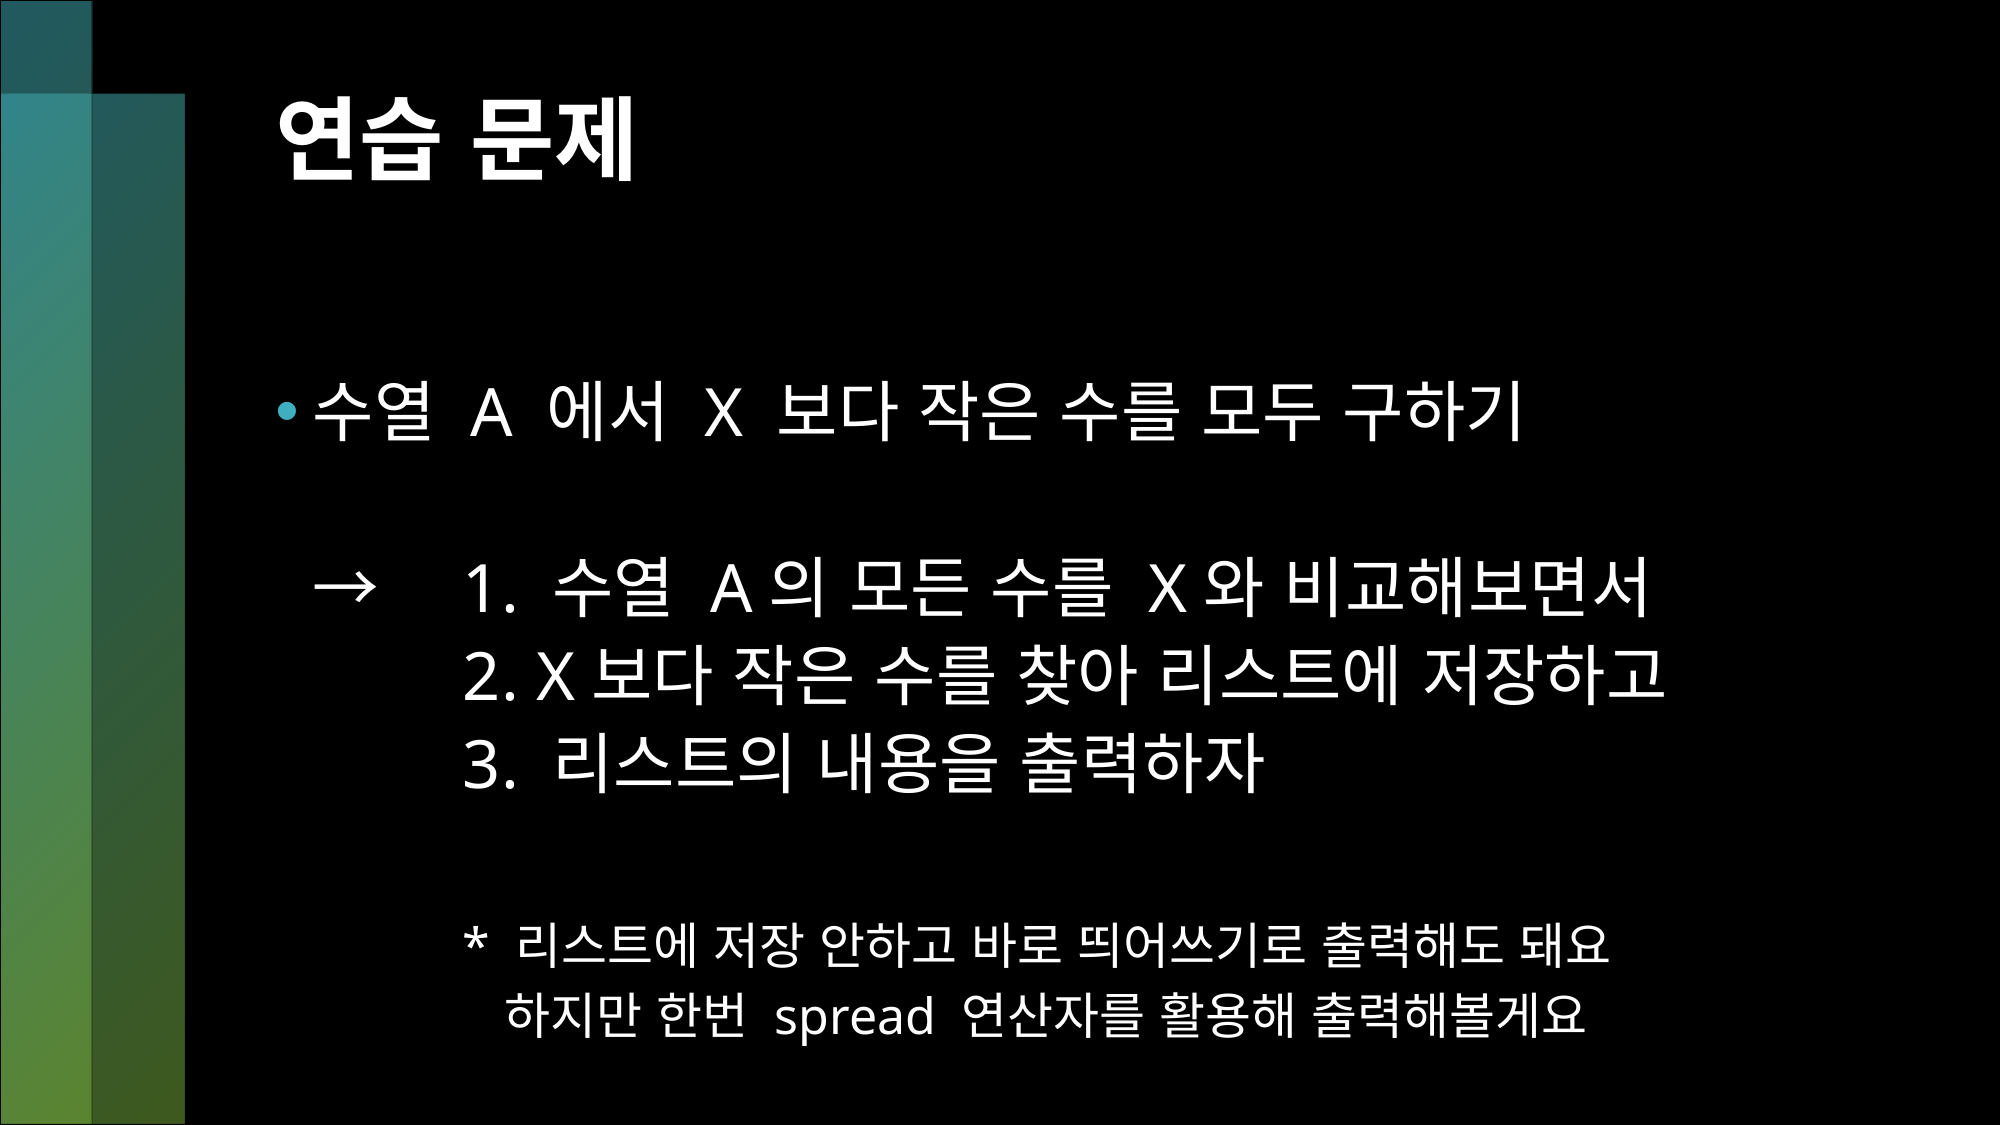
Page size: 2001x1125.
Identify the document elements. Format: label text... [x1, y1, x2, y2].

list 수열 A 에서 X 보다 작은 수를 모두 구하기 → 1. 수열 A의 모든 수를 X와 비교해보면서 2. X보다 작은 수를 찾아 리스트에 저장하고 3. 리스트의 내용을 출력하자 * 리스트에 저장 안하고 바로 띄어쓰기로 출력해도 돼요 하지만 한번 spread 연산자를 활용해 출력해볼게요 [260, 354, 1817, 1089]
title 연습 문제 [260, 74, 1817, 329]
